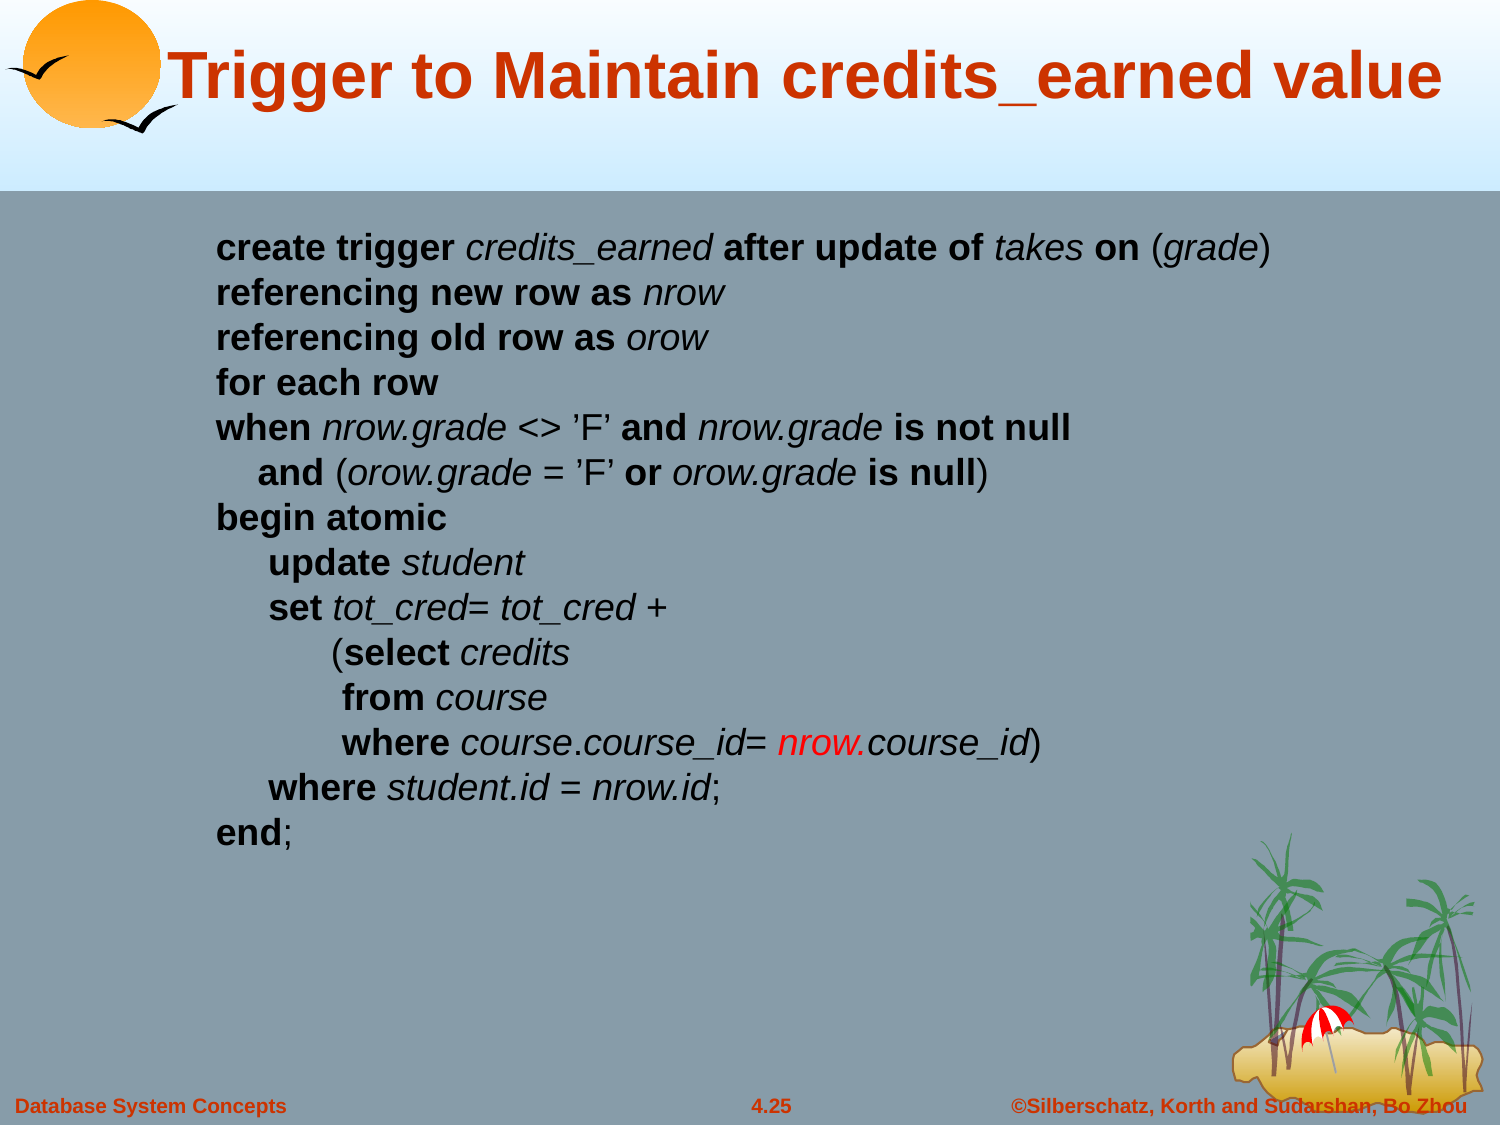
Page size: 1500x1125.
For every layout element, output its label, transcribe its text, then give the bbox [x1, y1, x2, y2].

title Trigger to Maintain credits_earned value [143, 18, 1469, 120]
list create trigger credits_earned after update of takes on (grade) referencing new row as nrow referencing old row as orow for each row when nrow.grade <> ’F’ and nrow.grade is not null and (orow.grade = ’F’ or orow.grade is null) begin atomic update student set tot_cred= tot_cred + (select credits from course where course.course_id= nrow.course_id) where student.id = nrow.id; end; [200, 215, 1330, 904]
